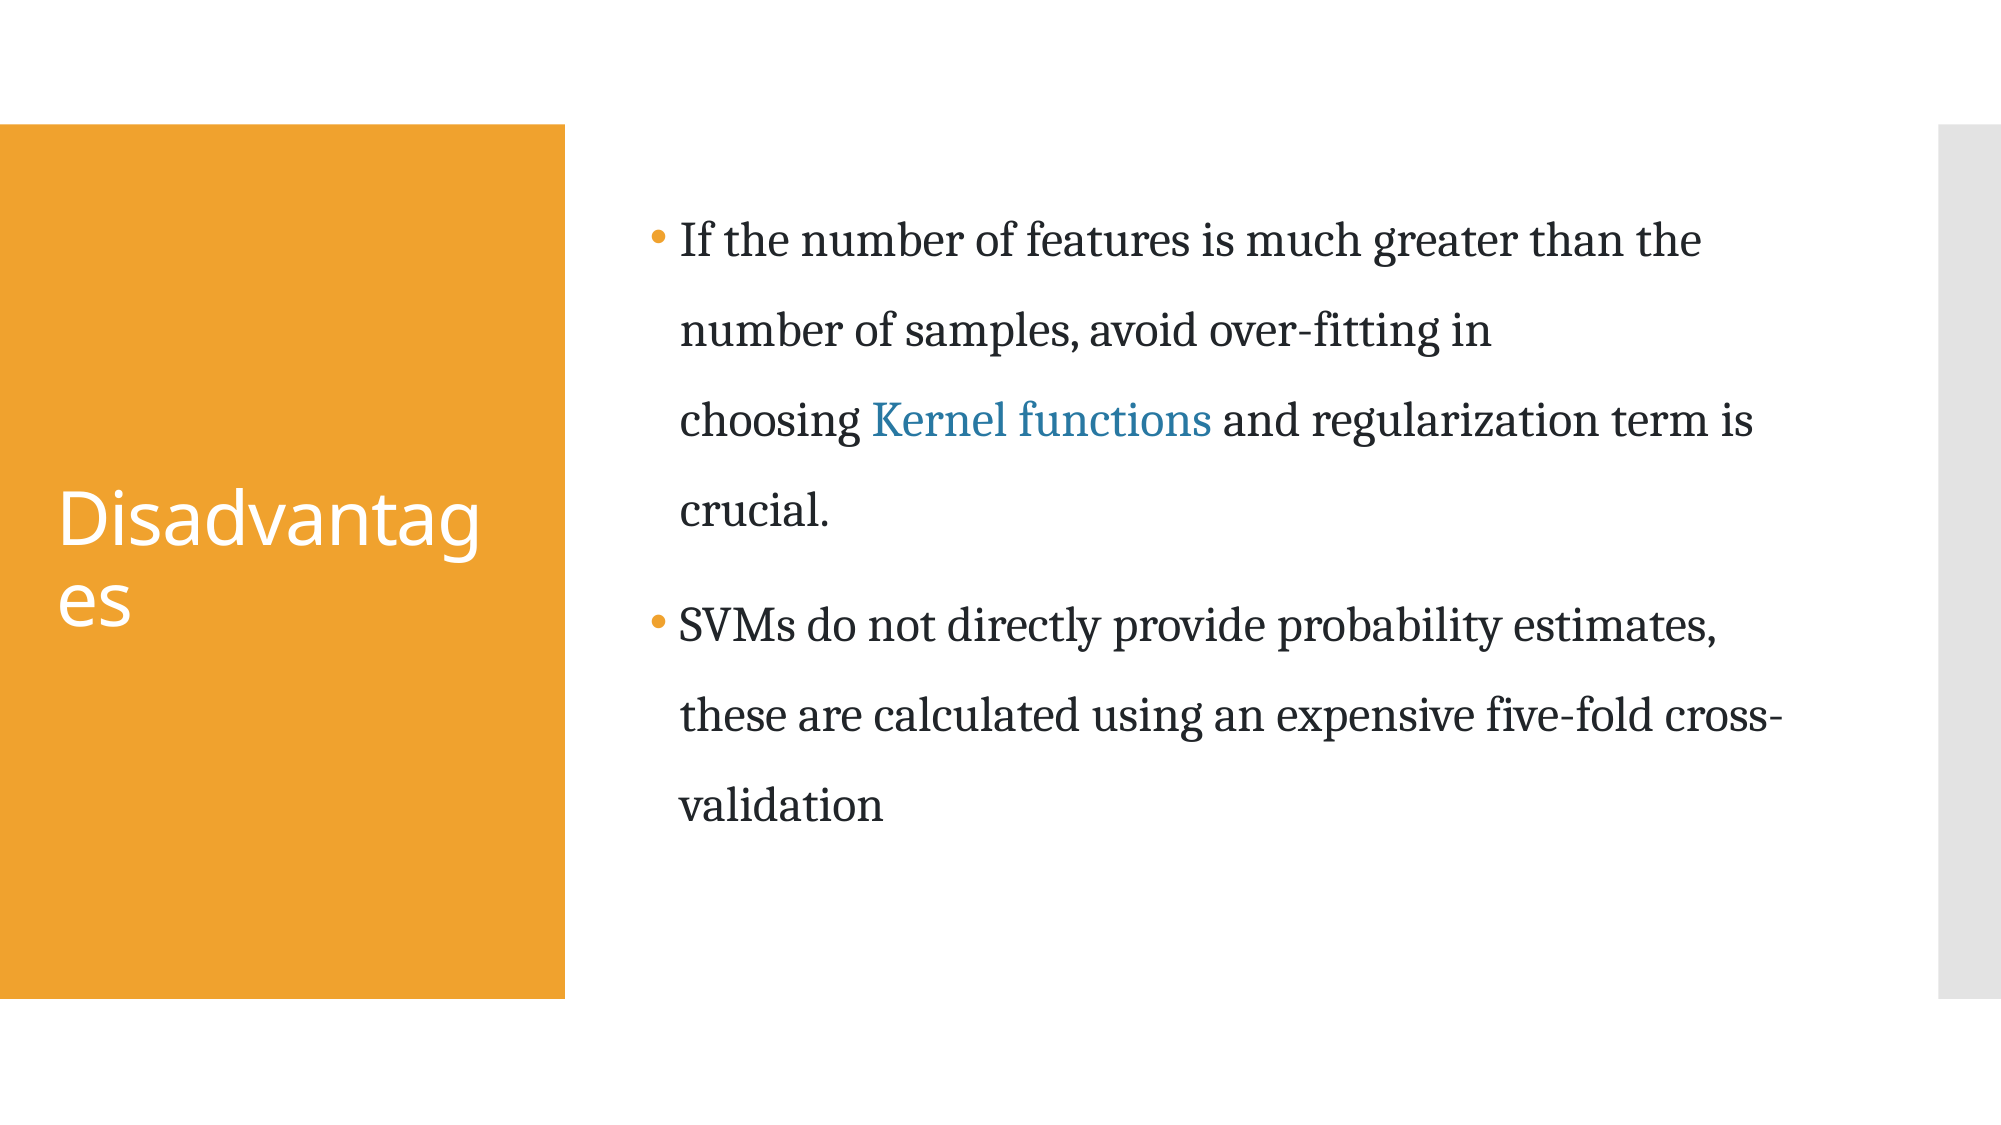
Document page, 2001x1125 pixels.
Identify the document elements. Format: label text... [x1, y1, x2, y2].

list If the number of features is much greater than the number of samples, avoid over-fitting in choosing Kernel functions and regularization term is crucial. SVMs do not directly provide probability estimates, these are calculated using an expensive five-fold cross-validation [634, 141, 1835, 982]
title Disadvantages [41, 184, 525, 940]
